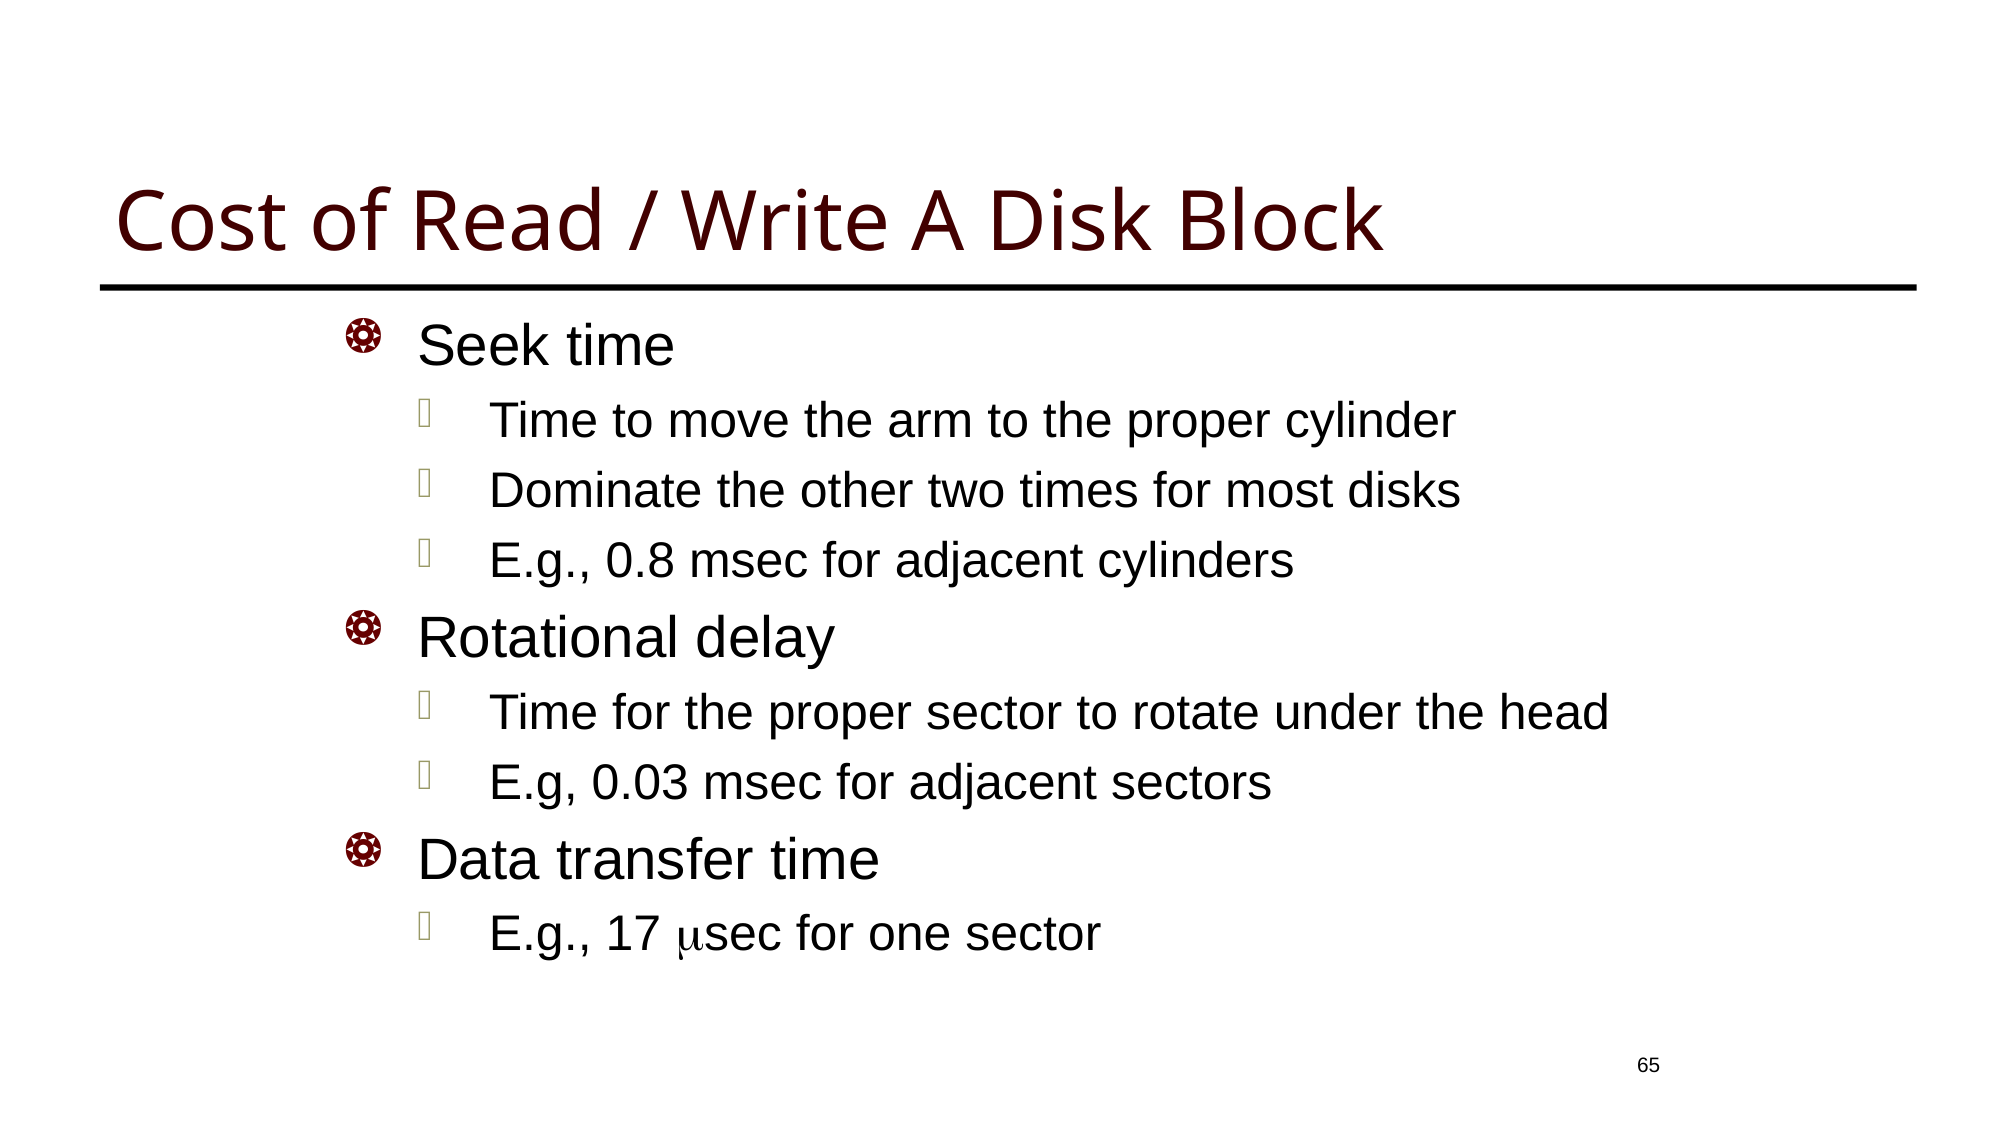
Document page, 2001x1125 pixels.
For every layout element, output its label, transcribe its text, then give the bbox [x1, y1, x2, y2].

title Cost of Read / Write A Disk Block [99, 87, 1901, 276]
slide_number 65 [1362, 1043, 1676, 1120]
list Seek time Time to move the arm to the proper cylinder Dominate the other two times for most disks E.g., 0.8 msec for adjacent cylinders Rotational delay Time for the proper sector to rotate under the head E.g, 0.03 msec for adjacent sectors Data transfer time E.g., 17 sec for one sector [324, 299, 1688, 1017]
